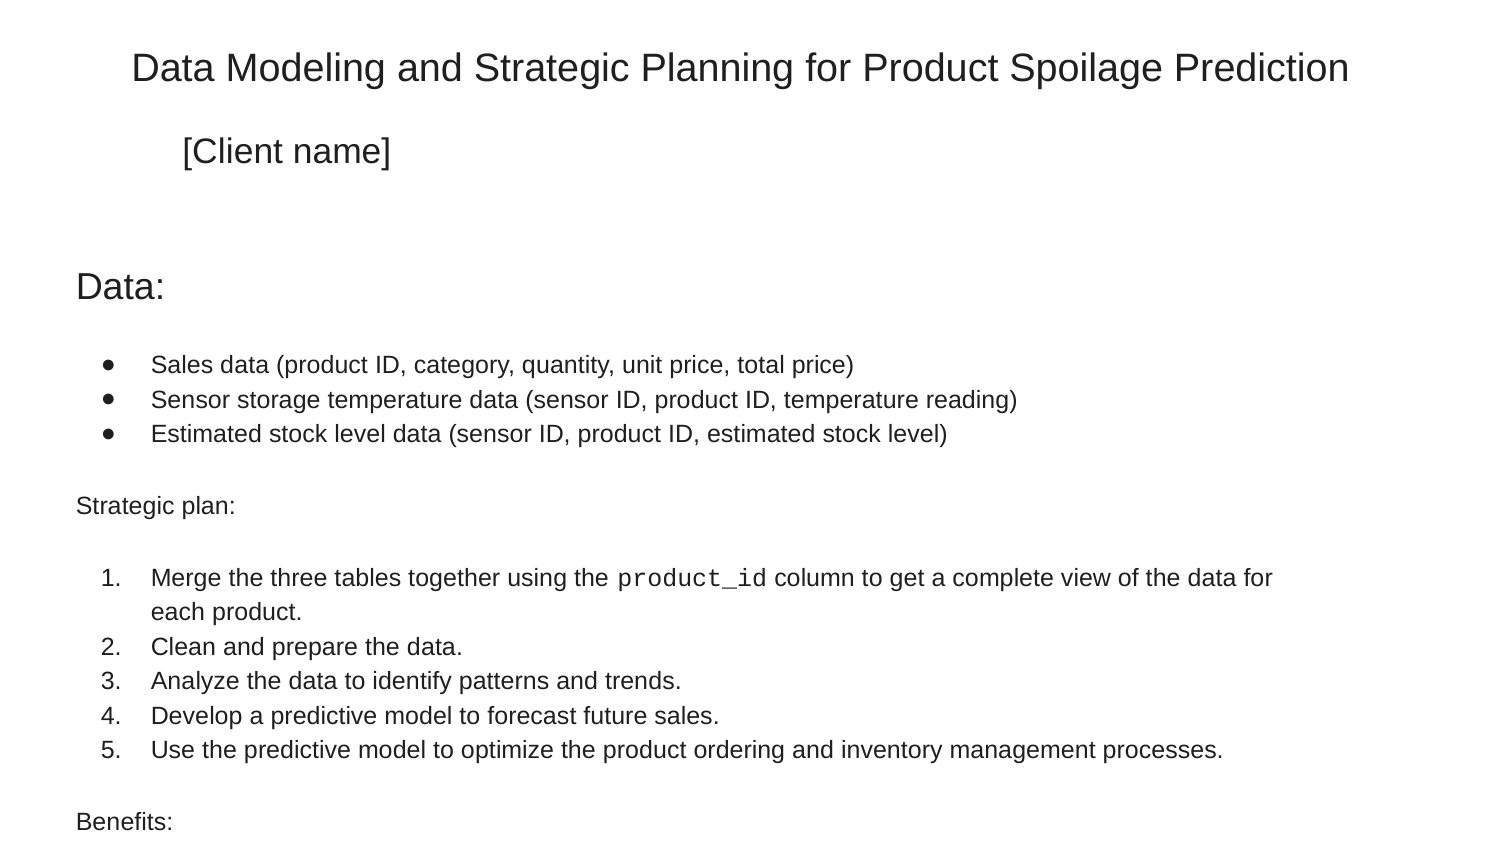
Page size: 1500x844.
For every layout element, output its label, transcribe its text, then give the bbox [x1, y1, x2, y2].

text_box Data: Sales data (product ID, category, quantity, unit price, total price) Sensor storage temperature data (sensor ID, product ID, temperature reading) Estimated stock level data (sensor ID, product ID, estimated stock level) Strategic plan: Merge the three tables together using the product_id column to get a complete view of the data for each product. Clean and prepare the data. Analyze the data to identify patterns and trends. Develop a predictive model to forecast future sales. Use the predictive model to optimize the product ordering and inventory management processes. Benefits: Reduce product spoilage Improve inventory management Increase sales Reduce costs Conclusion: We believe that our data modeling and strategic planning approach will help [client name] to reduce product spoilage, improve inventory management, increase sales, and reduce costs. We are excited to work with you on this project and help you to achieve your business goals. Next steps: We will now begin the process of cleaning and preparing the data. Once the data is ready, we will begin to analyze it to identify patterns and trends. We will then develop a predictive model to forecast future sales. Finally, we will use the predictive model to develop recommendations for optimizing the product ordering and inventory management processes. [60, 240, 1294, 844]
title Data Modeling and Strategic Planning for Product Spoilage Prediction [42, 20, 1440, 104]
subtitle [Client name] [132, 112, 442, 187]
